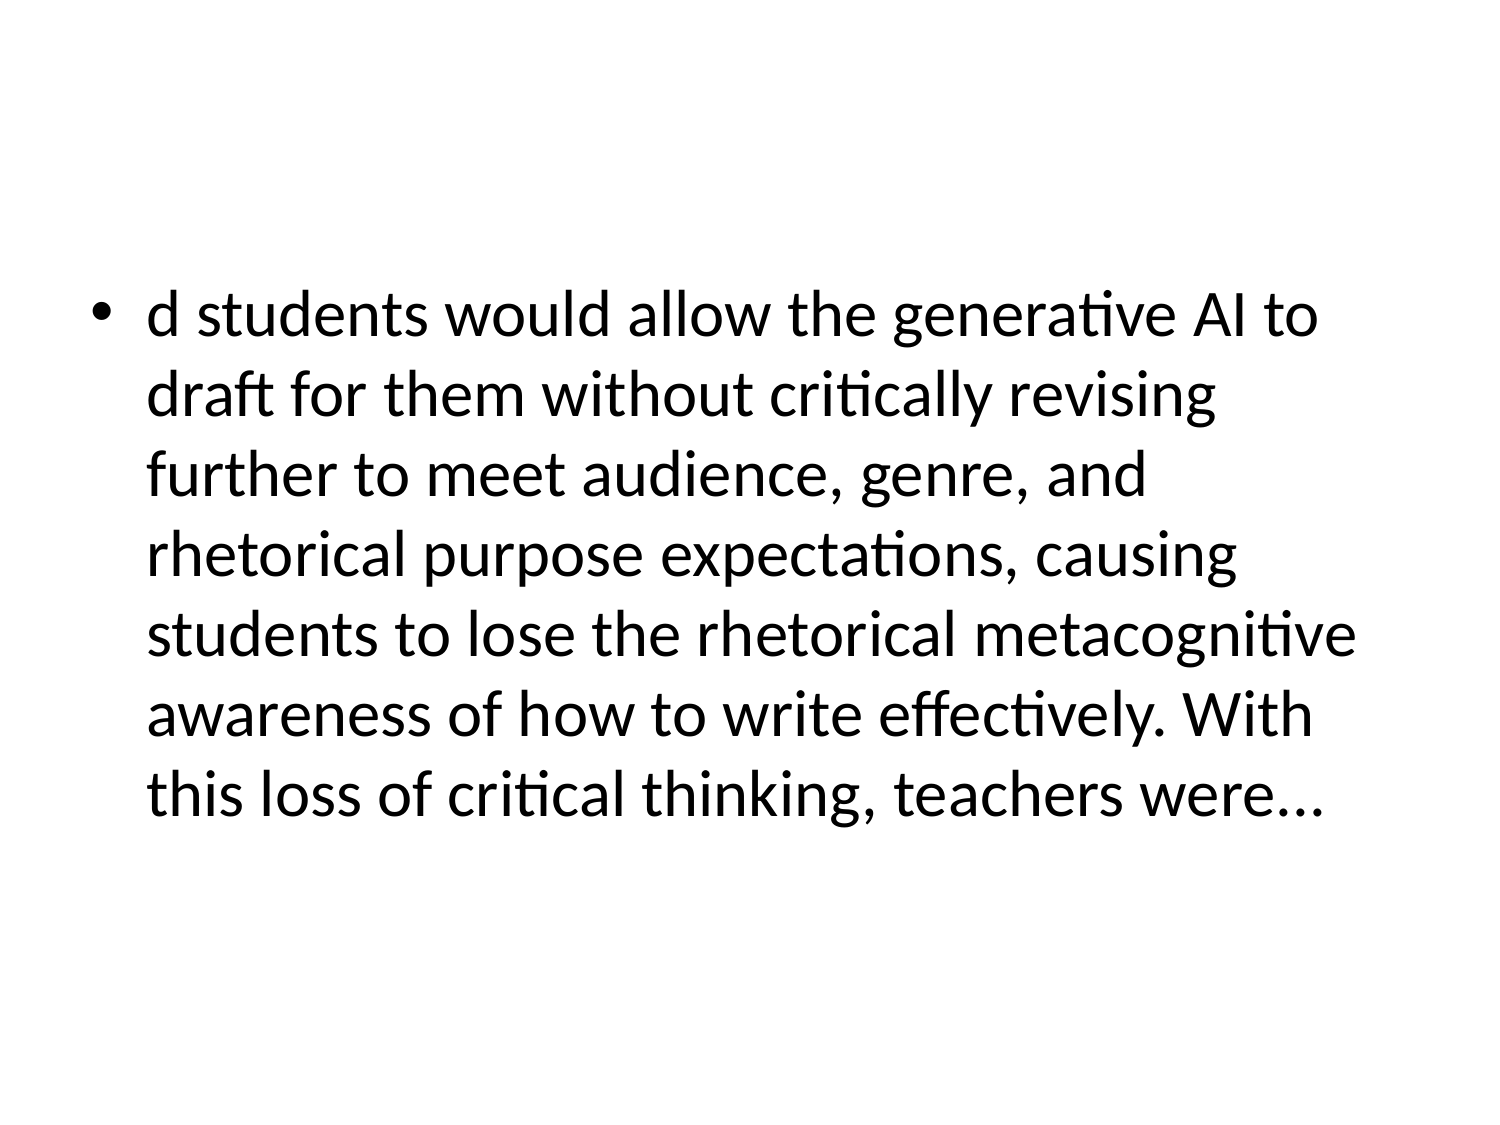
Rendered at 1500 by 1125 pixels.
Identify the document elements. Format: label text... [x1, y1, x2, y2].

list d students would allow the generative AI to draft for them without critically revising further to meet audience, genre, and rhetorical purpose expectations, causing students to lose the rhetorical metacognitive awareness of how to write effectively. With this loss of critical thinking, teachers were... [75, 262, 1425, 1005]
